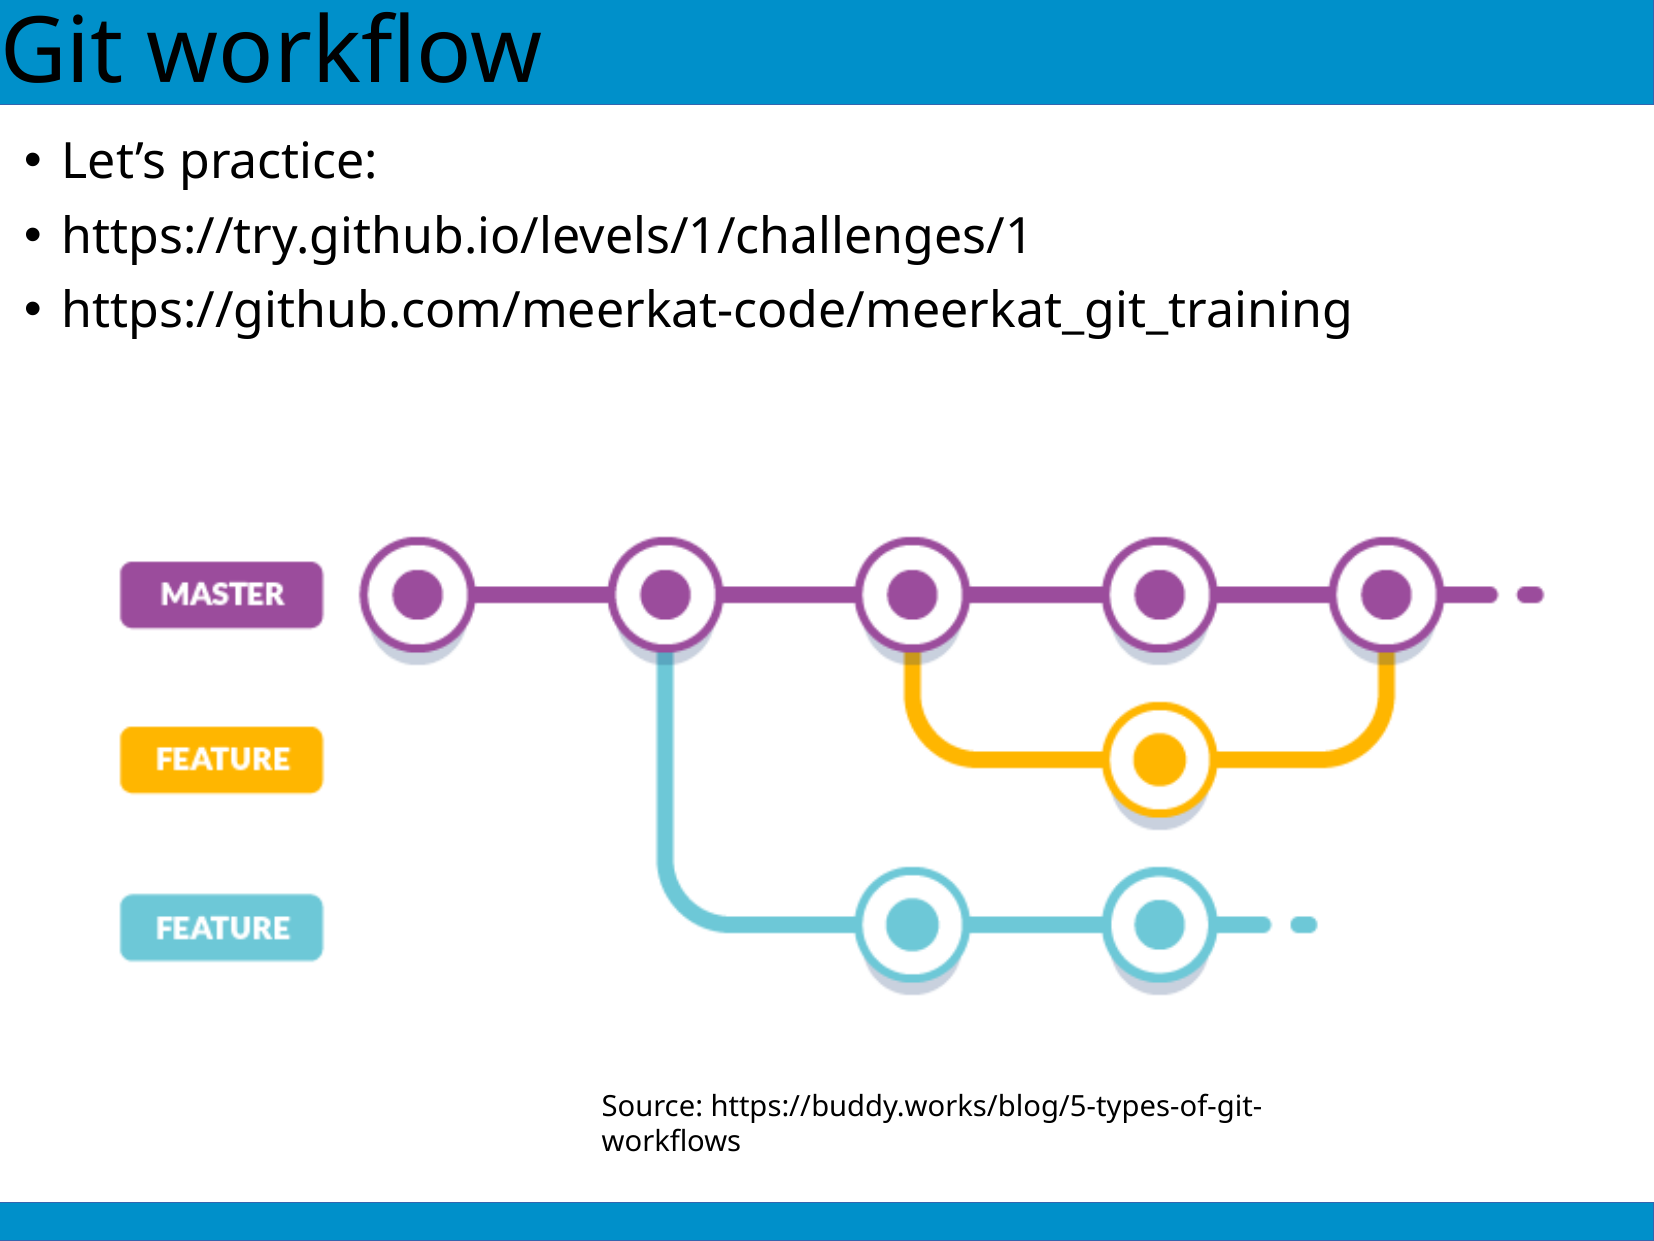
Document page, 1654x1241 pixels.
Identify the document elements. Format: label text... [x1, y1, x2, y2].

title Git workflow [0, 0, 1654, 105]
picture [3, 354, 1654, 1179]
list Let’s practice: https://try.github.io/levels/1/challenges/1 https://github.com/meerkat-code/meerkat_git_training [24, 135, 1654, 353]
